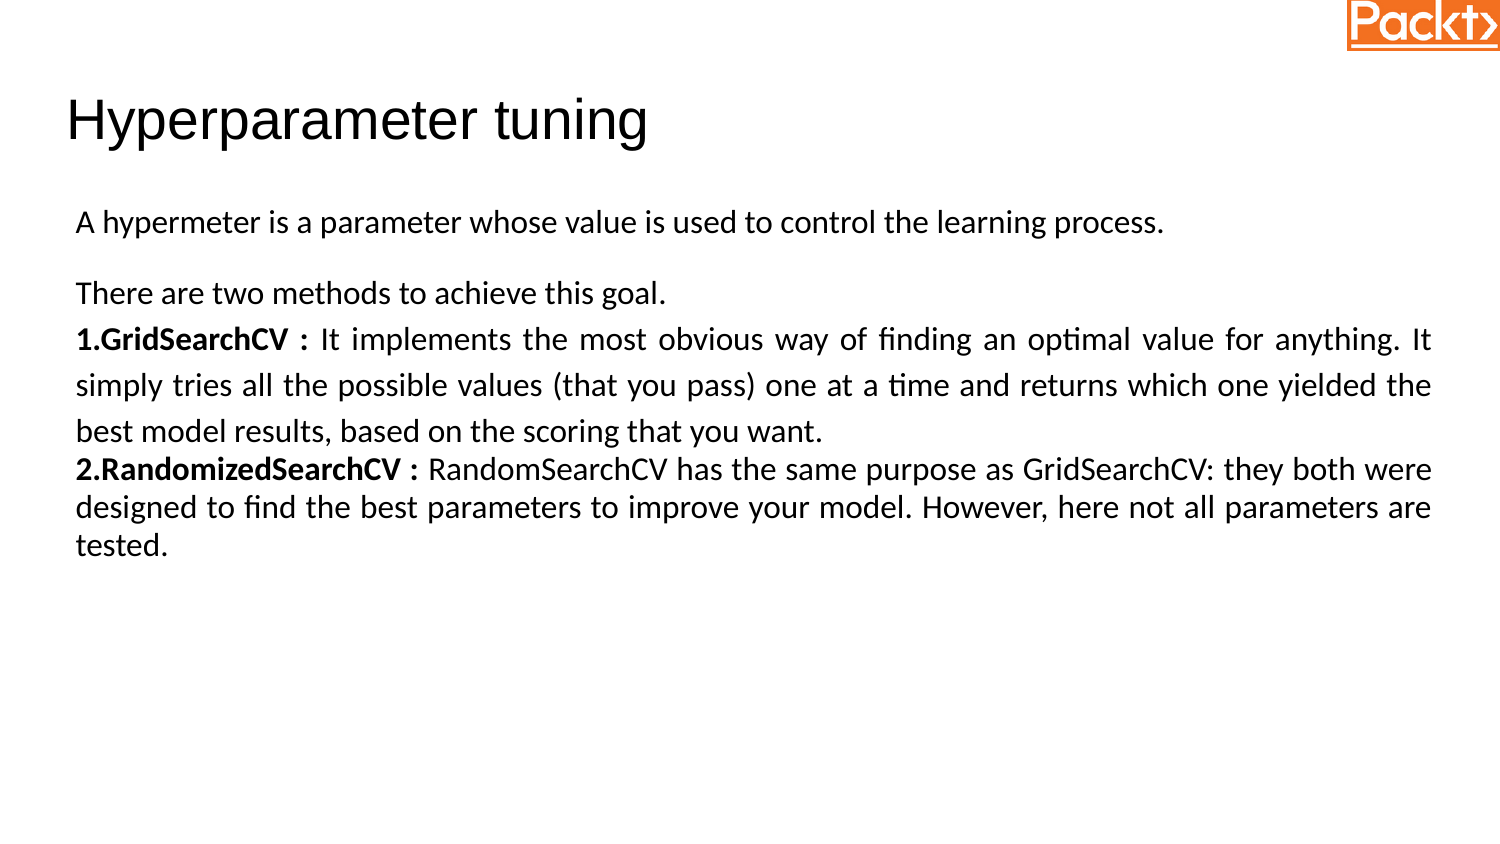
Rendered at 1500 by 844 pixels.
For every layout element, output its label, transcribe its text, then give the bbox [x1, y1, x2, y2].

title Hyperparameter tuning [51, 72, 1449, 167]
list A hypermeter is a parameter whose value is used to control the learning process. There are two methods to achieve this goal. 1.GridSearchCV : It implements the most obvious way of finding an optimal value for anything. It simply tries all the possible values (that you pass) one at a time and returns which one yielded the best model results, based on the scoring that you want. 2.RandomizedSearchCV : RandomSearchCV has the same purpose as GridSearchCV: they both were designed to find the best parameters to improve your model. However, here not all parameters are tested. [51, 189, 1449, 750]
picture [1346, 0, 1500, 52]
